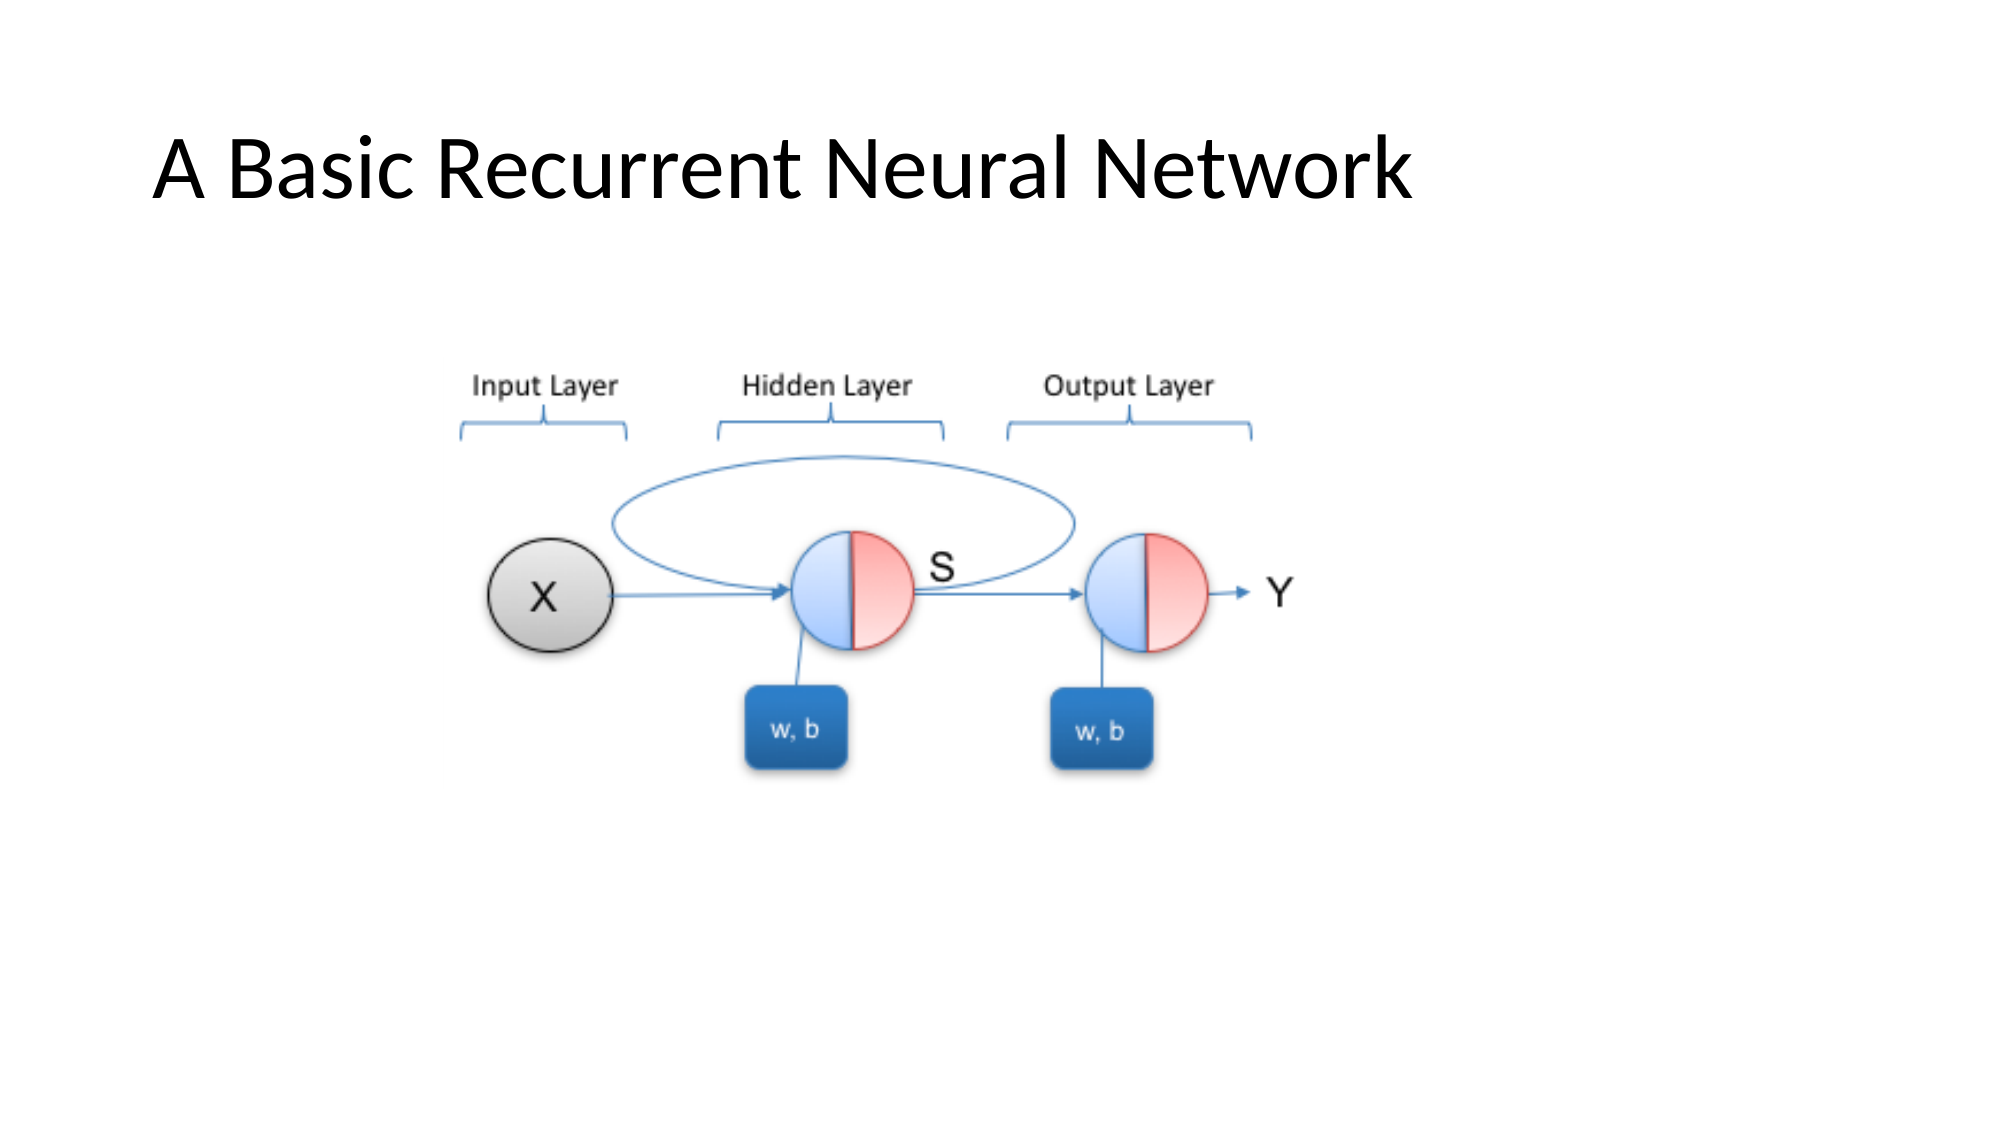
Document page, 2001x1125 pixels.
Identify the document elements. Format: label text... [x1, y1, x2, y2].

title A Basic Recurrent Neural Network [137, 59, 1863, 278]
picture [442, 357, 1345, 790]
